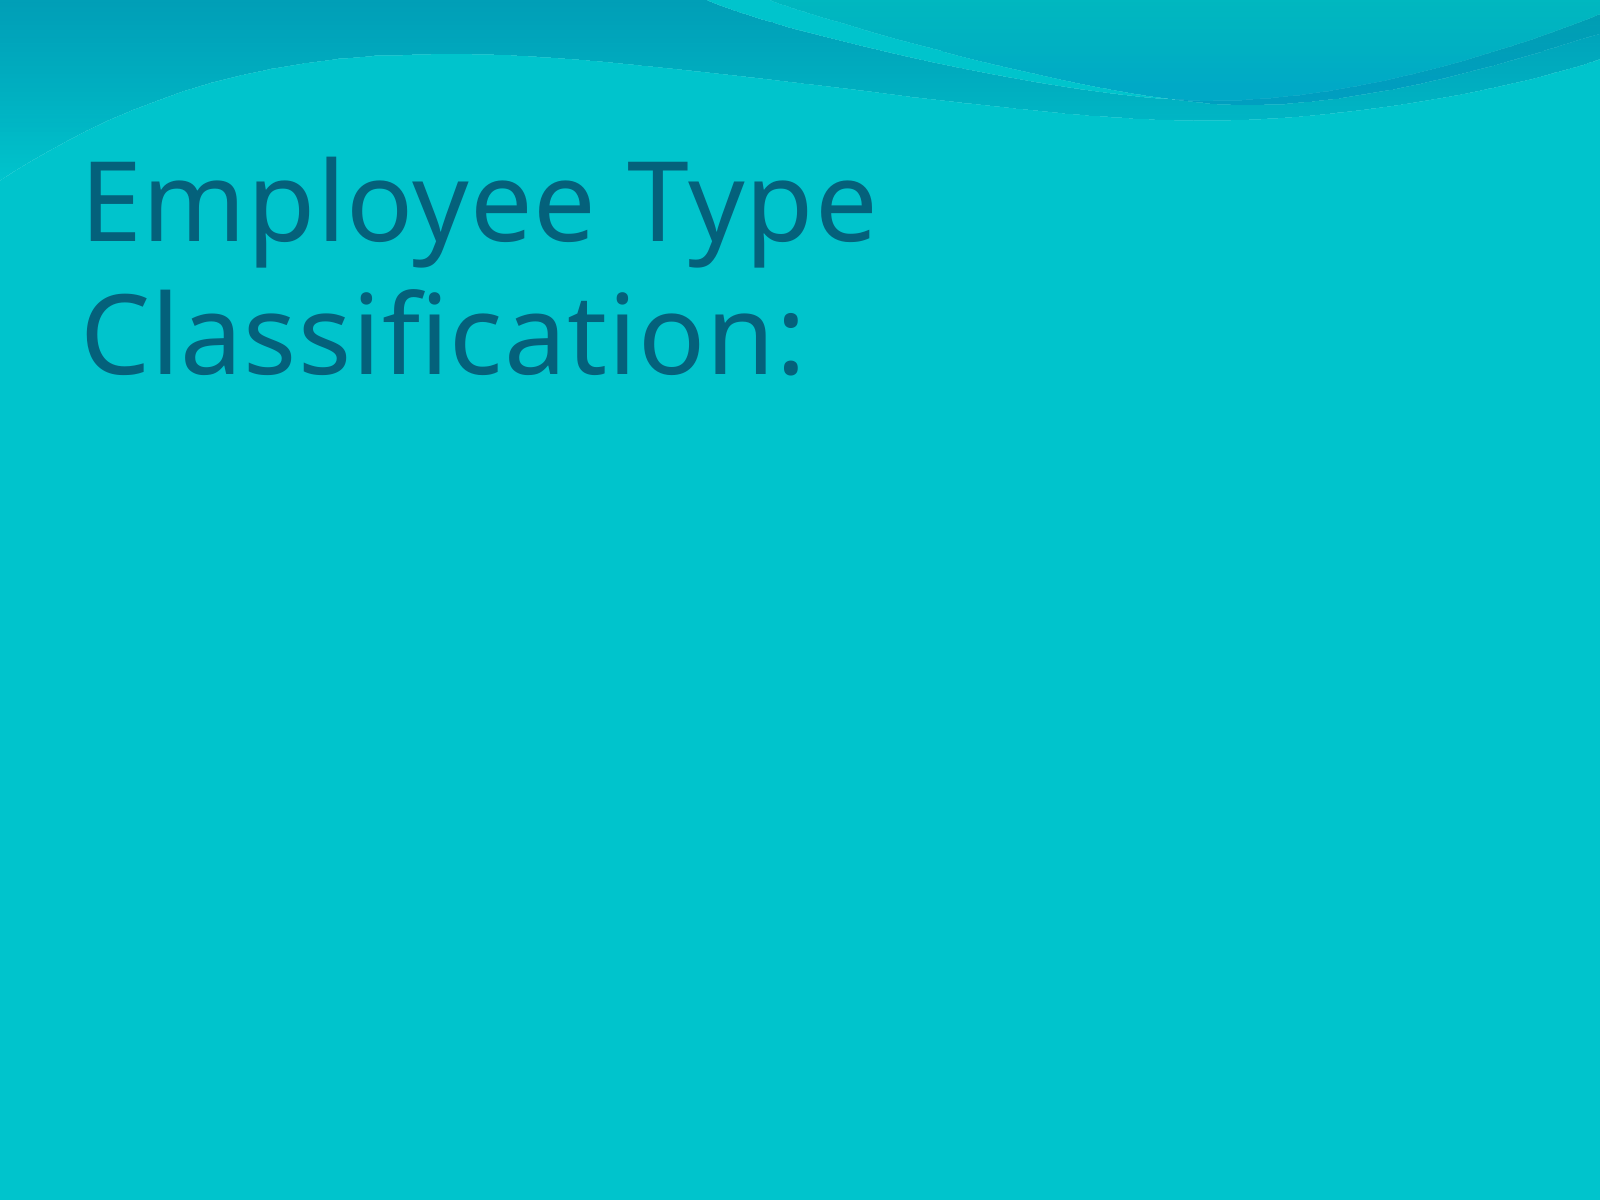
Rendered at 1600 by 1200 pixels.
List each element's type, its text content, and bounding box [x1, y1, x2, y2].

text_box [766, 0, 1600, 111]
text_box Employee Type Classification: [79, 192, 1520, 398]
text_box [0, 0, 1600, 182]
